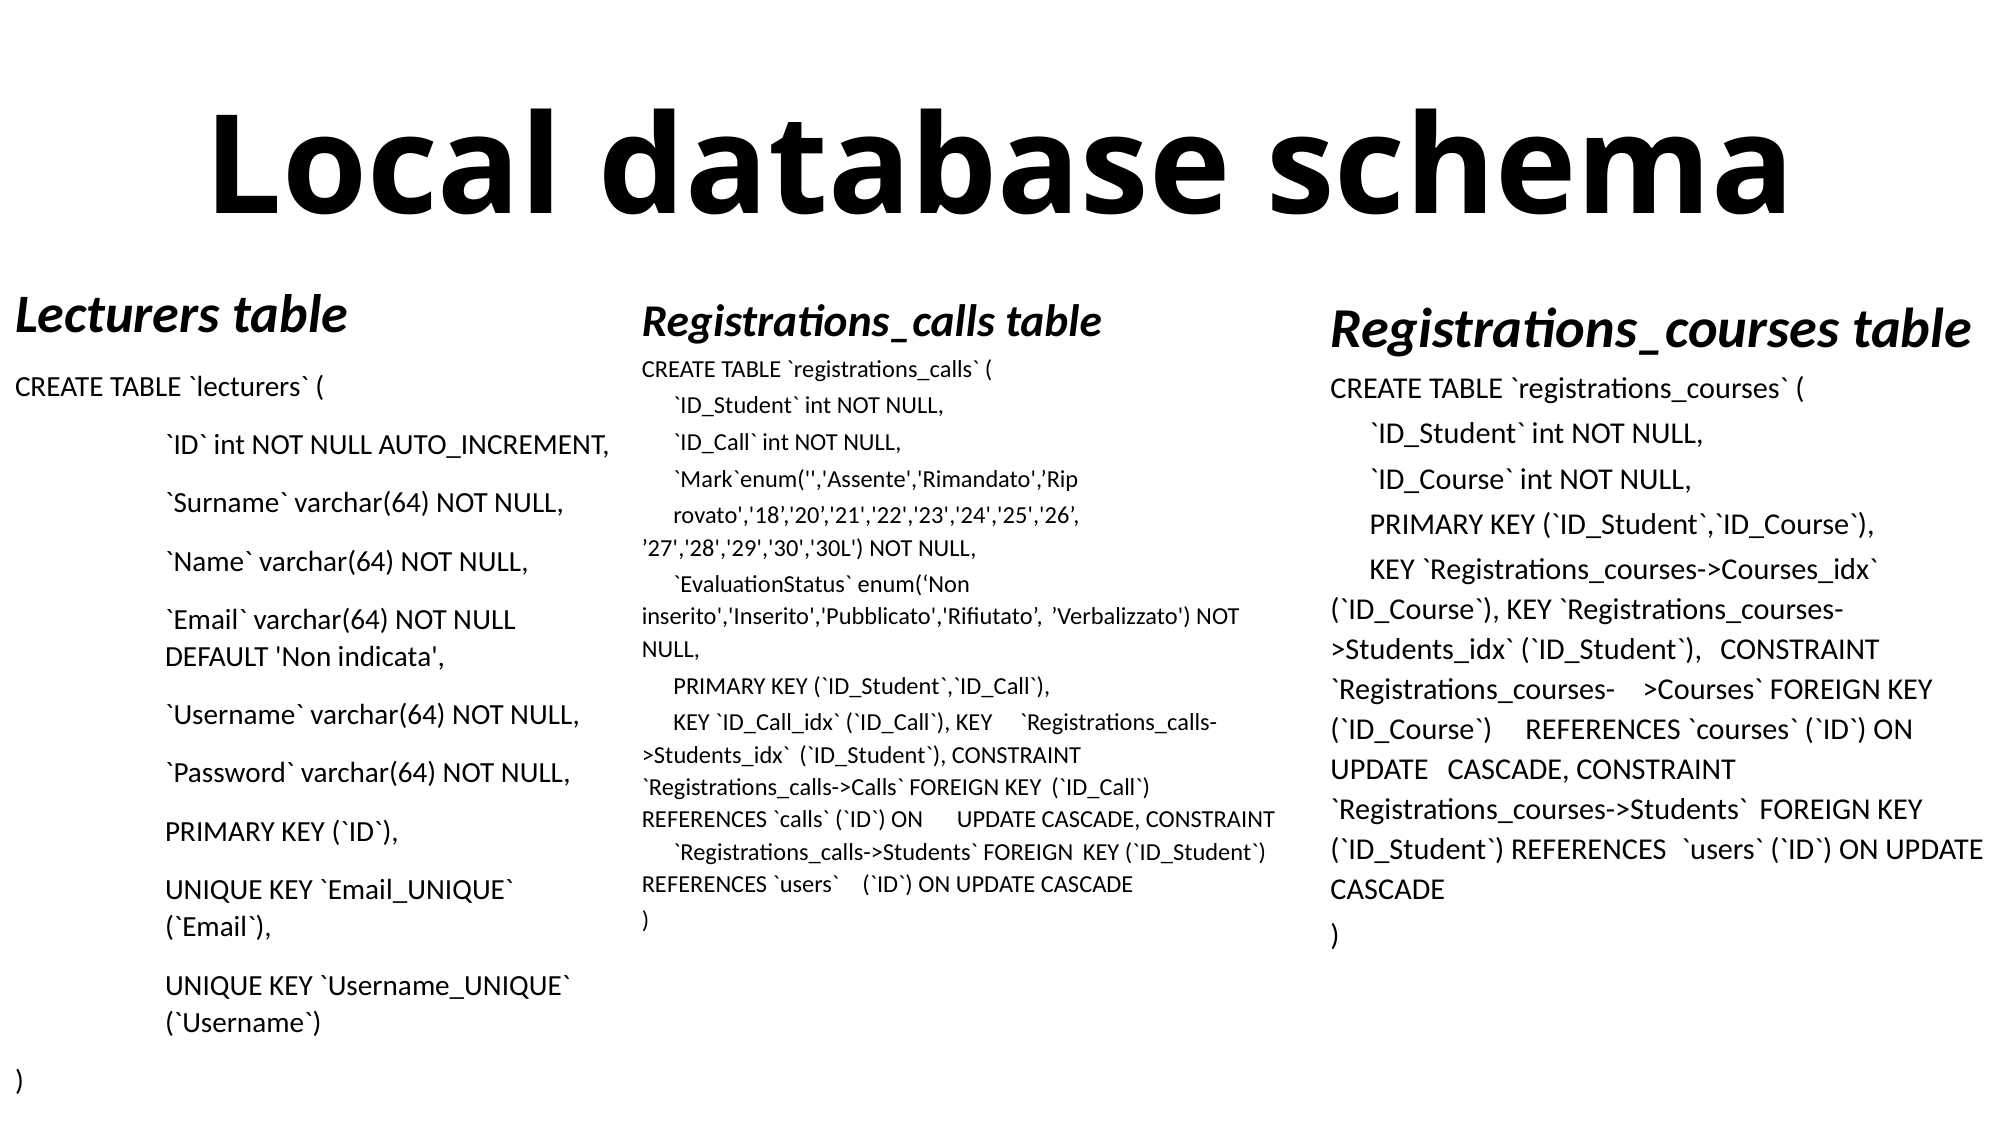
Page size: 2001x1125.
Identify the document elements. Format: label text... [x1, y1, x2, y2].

list Lecturers table CREATE TABLE `lecturers` ( `ID` int NOT NULL AUTO_INCREMENT, `Surname` varchar(64) NOT NULL, `Name` varchar(64) NOT NULL, `Email` varchar(64) NOT NULL DEFAULT 'Non indicata', `Username` varchar(64) NOT NULL, `Password` varchar(64) NOT NULL, PRIMARY KEY (`ID`), UNIQUE KEY `Email_UNIQUE` (`Email`), UNIQUE KEY `Username_UNIQUE` (`Username`) ) [0, 277, 626, 992]
text_box Registrations_calls table CREATE TABLE `registrations_calls` ( `ID_Student` int NOT NULL, `ID_Call` int NOT NULL, `Mark`enum('','Assente','Rimandato',’Rip rovato','18’,'20’,'21','22','23','24','25','26’, ’27','28','29','30','30L') NOT NULL, `EvaluationStatus` enum(‘Non inserito','Inserito','Pubblicato','Rifiutato’, ’Verbalizzato') NOT NULL, PRIMARY KEY (`ID_Student`,`ID_Call`), KEY `ID_Call_idx` (`ID_Call`), KEY `Registrations_calls->Students_idx` (`ID_Student`), CONSTRAINT `Registrations_calls->Calls` FOREIGN KEY (`ID_Call`) REFERENCES `calls` (`ID`) ON UPDATE CASCADE, CONSTRAINT `Registrations_calls->Students` FOREIGN KEY (`ID_Student`) REFERENCES `users` (`ID`) ON UPDATE CASCADE ) [626, 277, 1292, 992]
text_box Registrations_courses table CREATE TABLE `registrations_courses` ( `ID_Student` int NOT NULL, `ID_Course` int NOT NULL, PRIMARY KEY (`ID_Student`,`ID_Course`), KEY `Registrations_courses->Courses_idx` (`ID_Course`), KEY `Registrations_courses- >Students_idx` (`ID_Student`), CONSTRAINT `Registrations_courses- >Courses` FOREIGN KEY (`ID_Course`) REFERENCES `courses` (`ID`) ON UPDATE CASCADE, CONSTRAINT `Registrations_courses->Students` FOREIGN KEY (`ID_Student`) REFERENCES `users` (`ID`) ON UPDATE CASCADE ) [1315, 277, 2000, 992]
title Local database schema [137, 59, 1863, 278]
